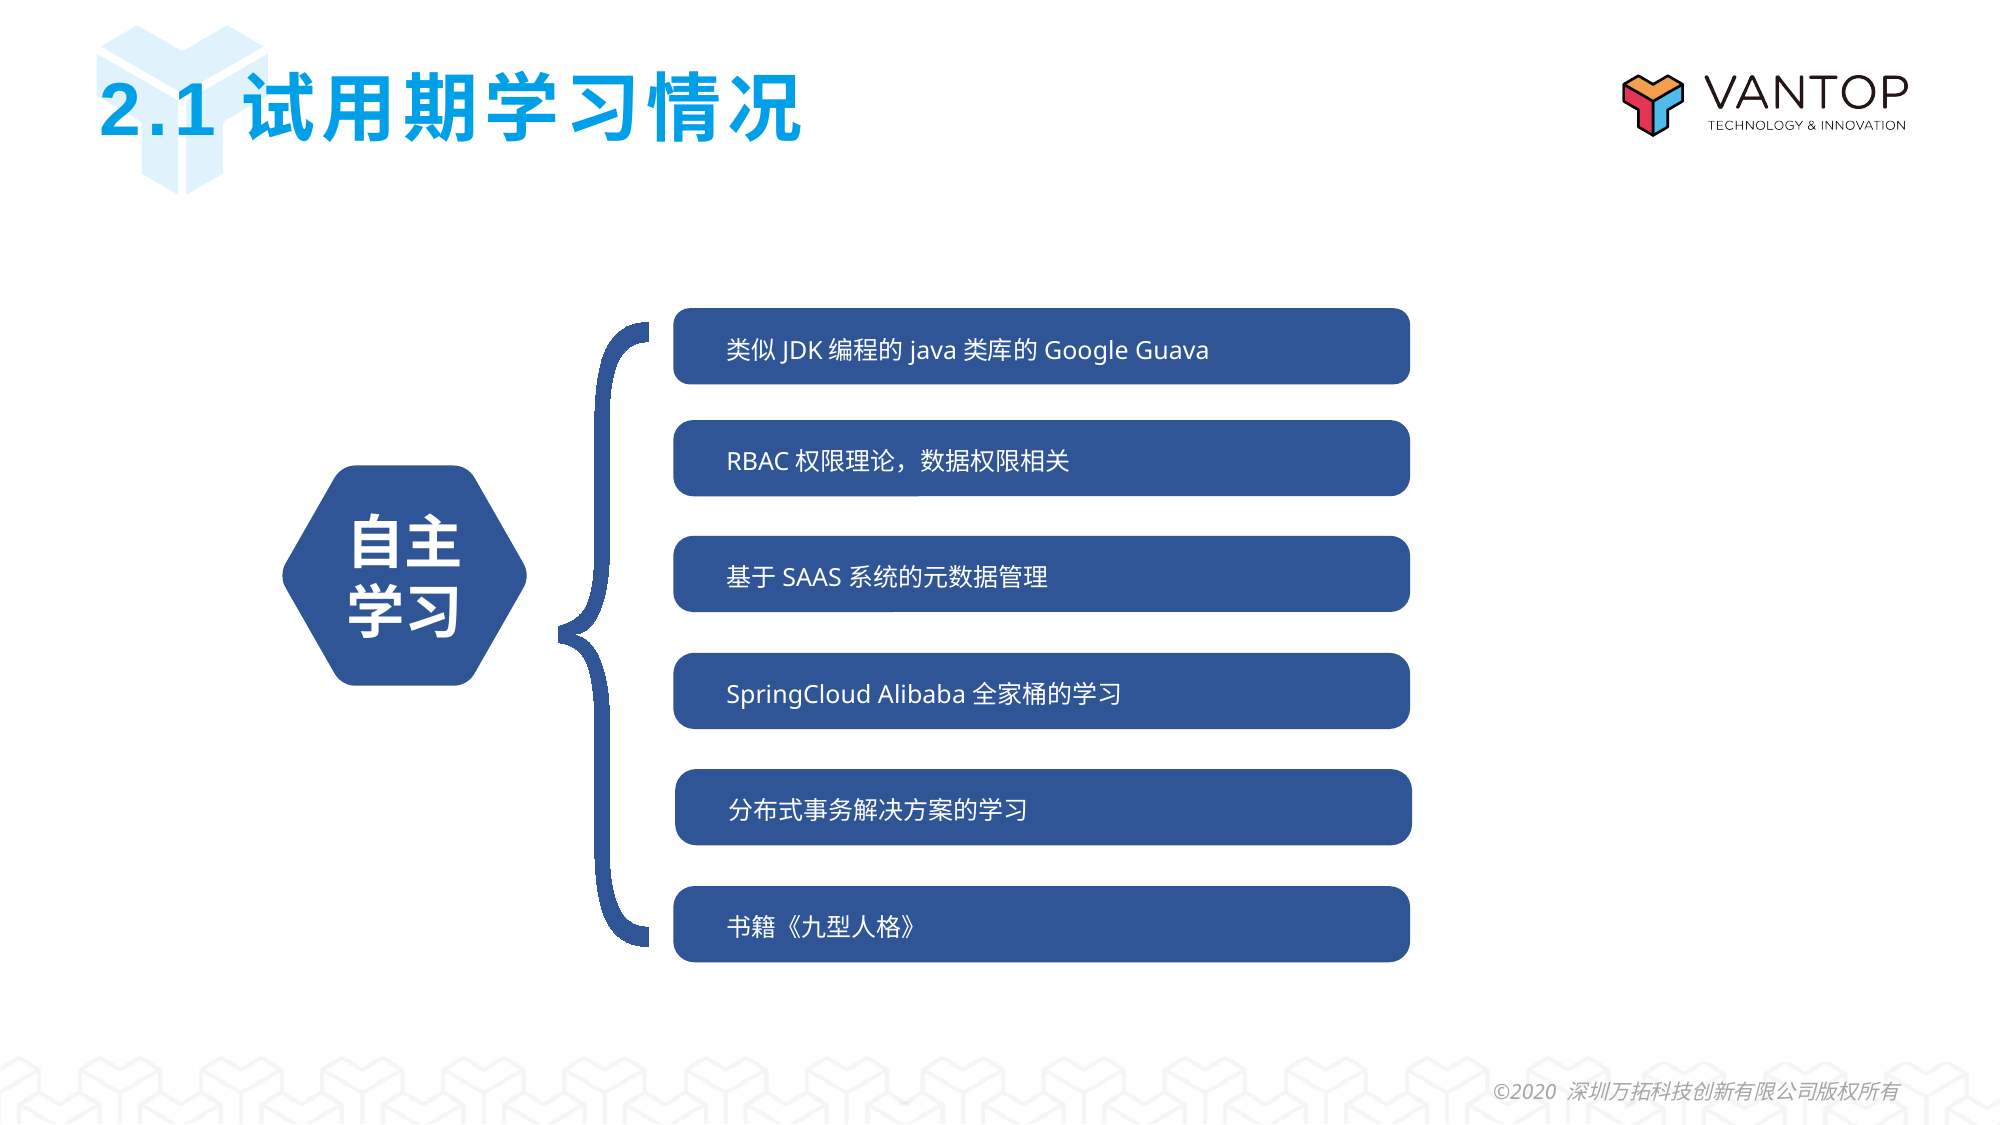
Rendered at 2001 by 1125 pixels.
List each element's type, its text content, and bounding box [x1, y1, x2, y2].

text_box [675, 769, 1413, 846]
text_box 书籍《九型人格》 [726, 905, 1344, 942]
picture [1564, 46, 1966, 161]
text_box 分布式事务解决方案的学习 [728, 788, 1345, 825]
text_box [558, 322, 649, 947]
text_box [673, 308, 1411, 385]
title 2.1试用期学习情况 [83, 51, 1631, 159]
text_box [673, 535, 1411, 613]
picture [0, 1042, 2001, 1125]
text_box 自主学习 [329, 504, 479, 645]
text_box [283, 466, 526, 685]
text_box 基于SAAS系统的元数据管理 [726, 555, 1344, 592]
text_box SpringCloud Alibaba全家桶的学习 [726, 672, 1344, 709]
text_box RBAC权限理论，数据权限相关 [726, 439, 1344, 476]
text_box 类似JDK编程的java类库的Google Guava [726, 328, 1344, 365]
text_box [673, 420, 1411, 497]
text_box [673, 652, 1411, 730]
text_box [673, 886, 1411, 963]
